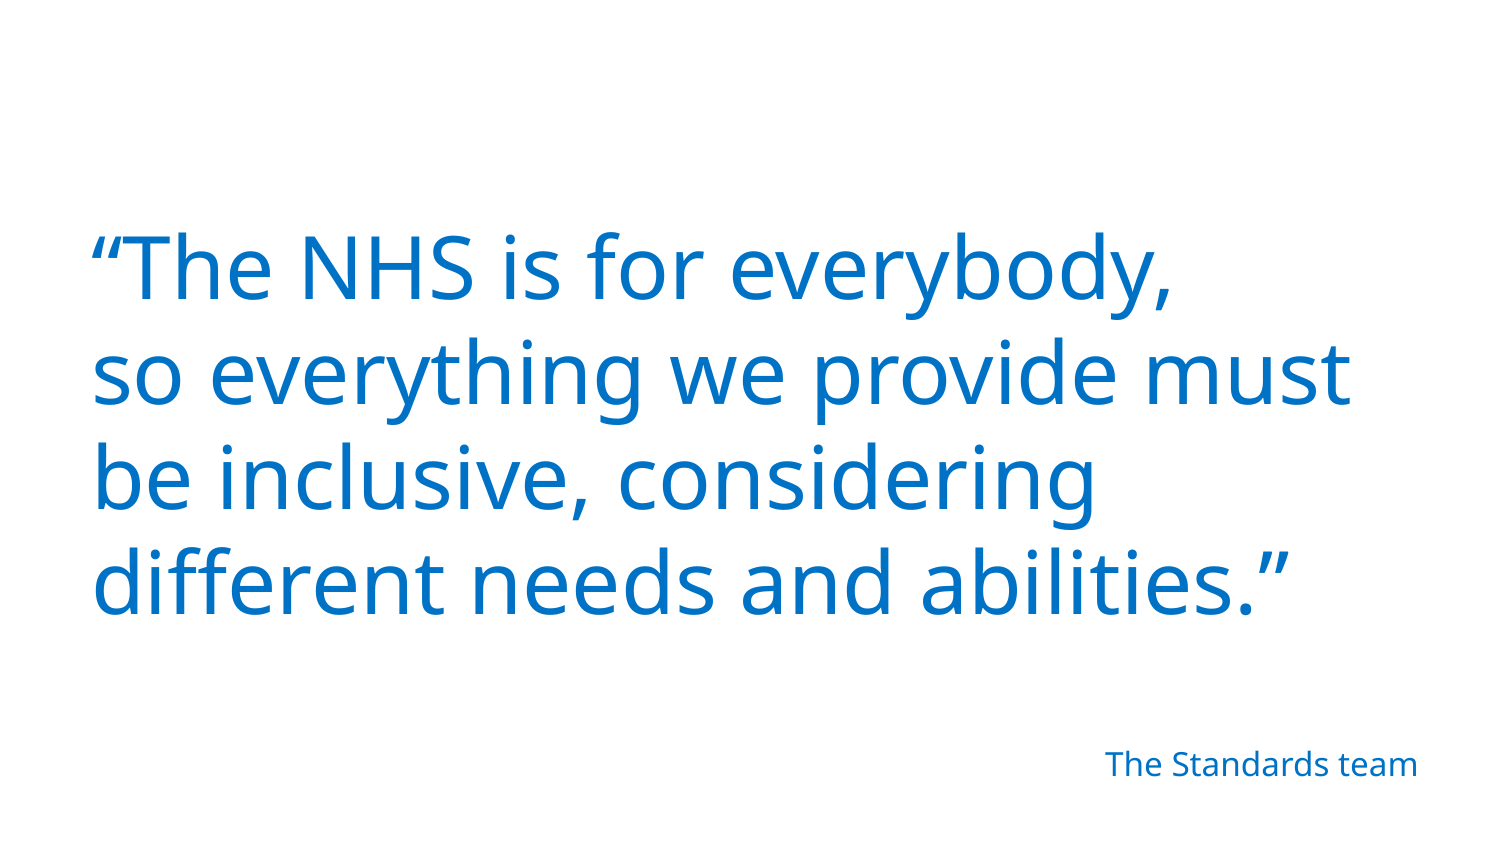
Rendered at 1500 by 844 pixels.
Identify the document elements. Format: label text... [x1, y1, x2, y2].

text_box The Standards team [782, 735, 1434, 791]
title “The NHS is for everybody, so everything we provide must be inclusive, considering different needs and abilities.” [76, 63, 1437, 780]
